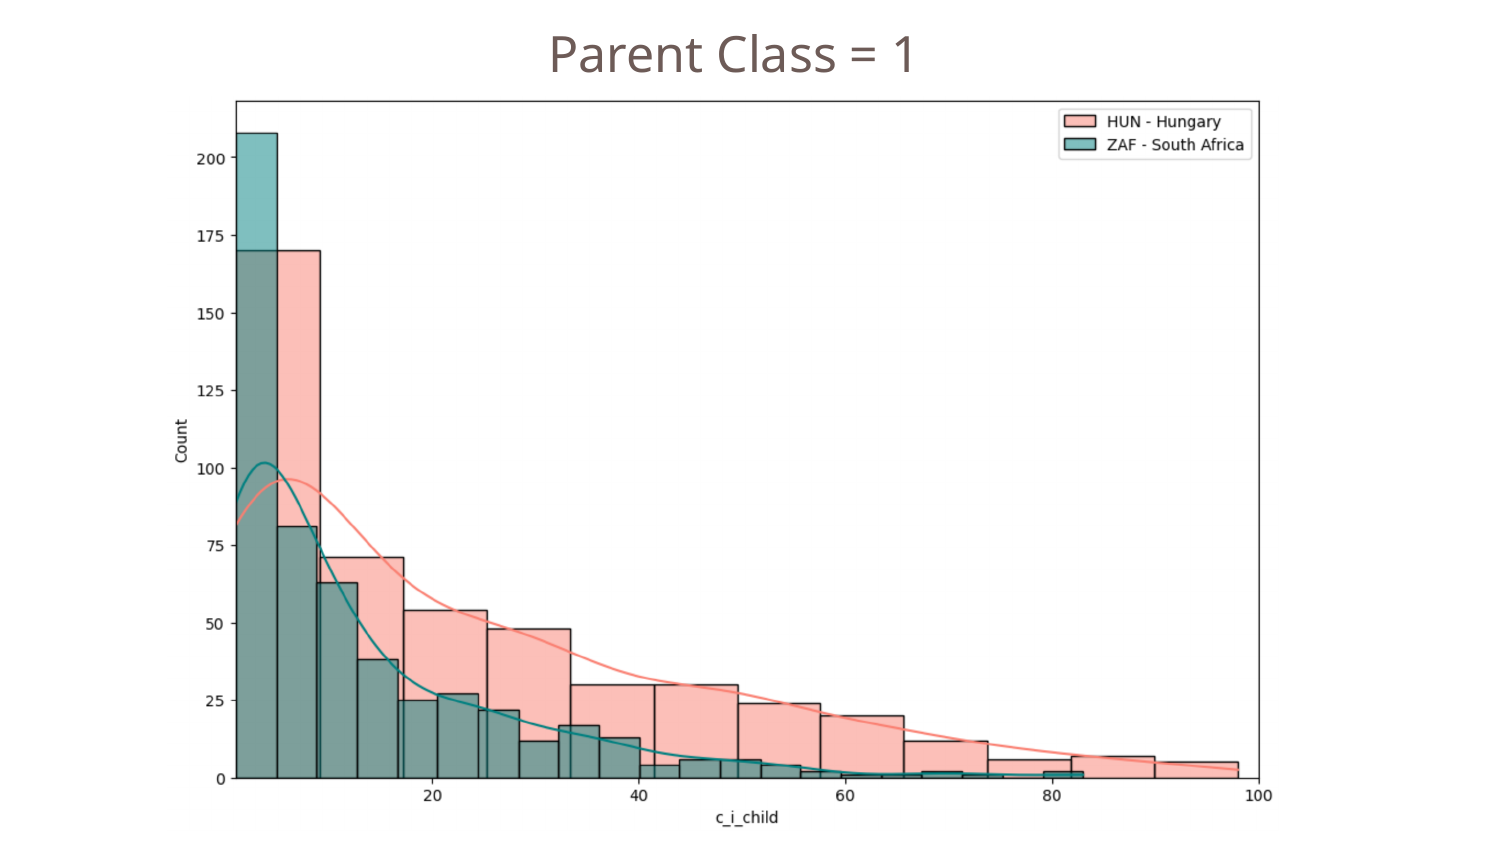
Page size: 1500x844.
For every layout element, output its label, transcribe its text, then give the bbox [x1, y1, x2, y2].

title Parent Class = 1 [533, 13, 994, 94]
picture [167, 96, 1279, 831]
